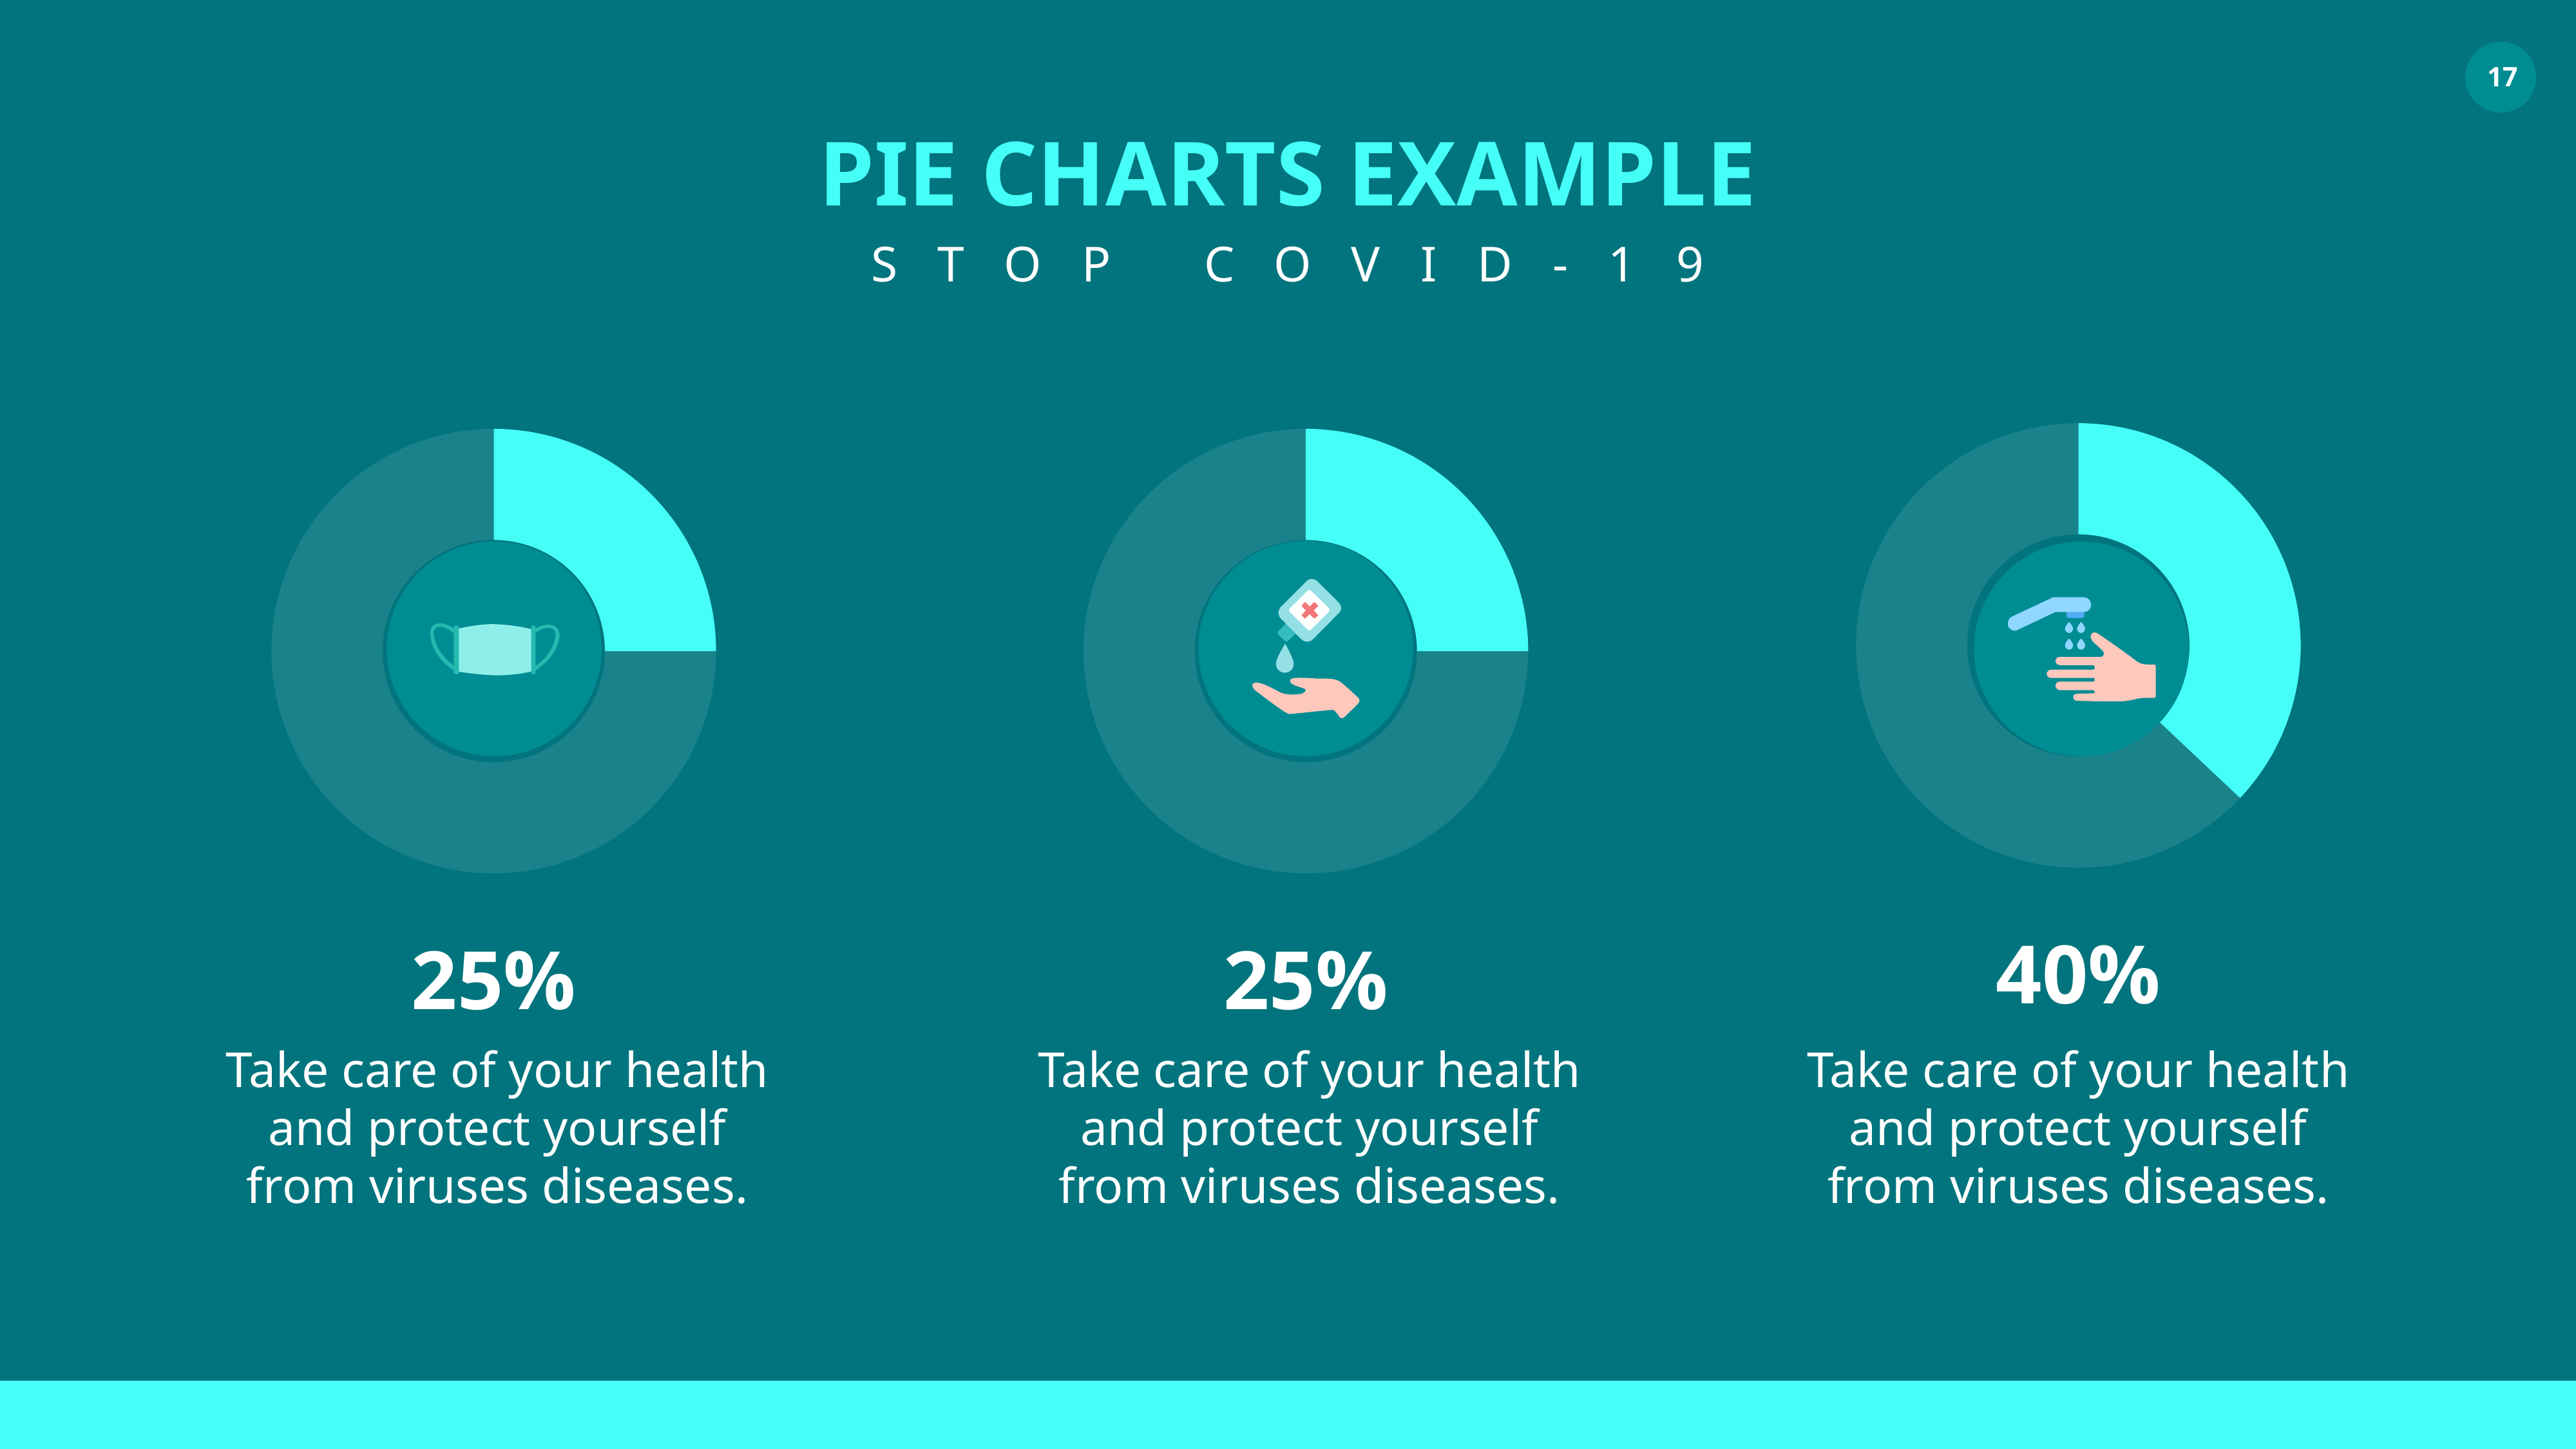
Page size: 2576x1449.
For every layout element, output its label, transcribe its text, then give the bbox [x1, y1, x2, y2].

text_box STOP COVID-19 [861, 229, 1715, 297]
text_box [1198, 540, 1414, 757]
text_box Take care of your health and protect yourself from viruses diseases. [1024, 1034, 1596, 1218]
chart [1839, 413, 2318, 877]
text_box PIE CHARTS EXAMPLE [809, 112, 1767, 229]
text_box 40% [1952, 918, 2204, 1025]
text_box Take care of your health and protect yourself from viruses diseases. [211, 1034, 784, 1218]
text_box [1974, 541, 2190, 757]
text_box 25% [1179, 924, 1432, 1030]
chart [1067, 419, 1545, 883]
text_box Take care of your health and protect yourself from viruses diseases. [1792, 1034, 2365, 1218]
text_box 25% [368, 924, 620, 1030]
chart [254, 419, 733, 883]
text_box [386, 541, 602, 757]
